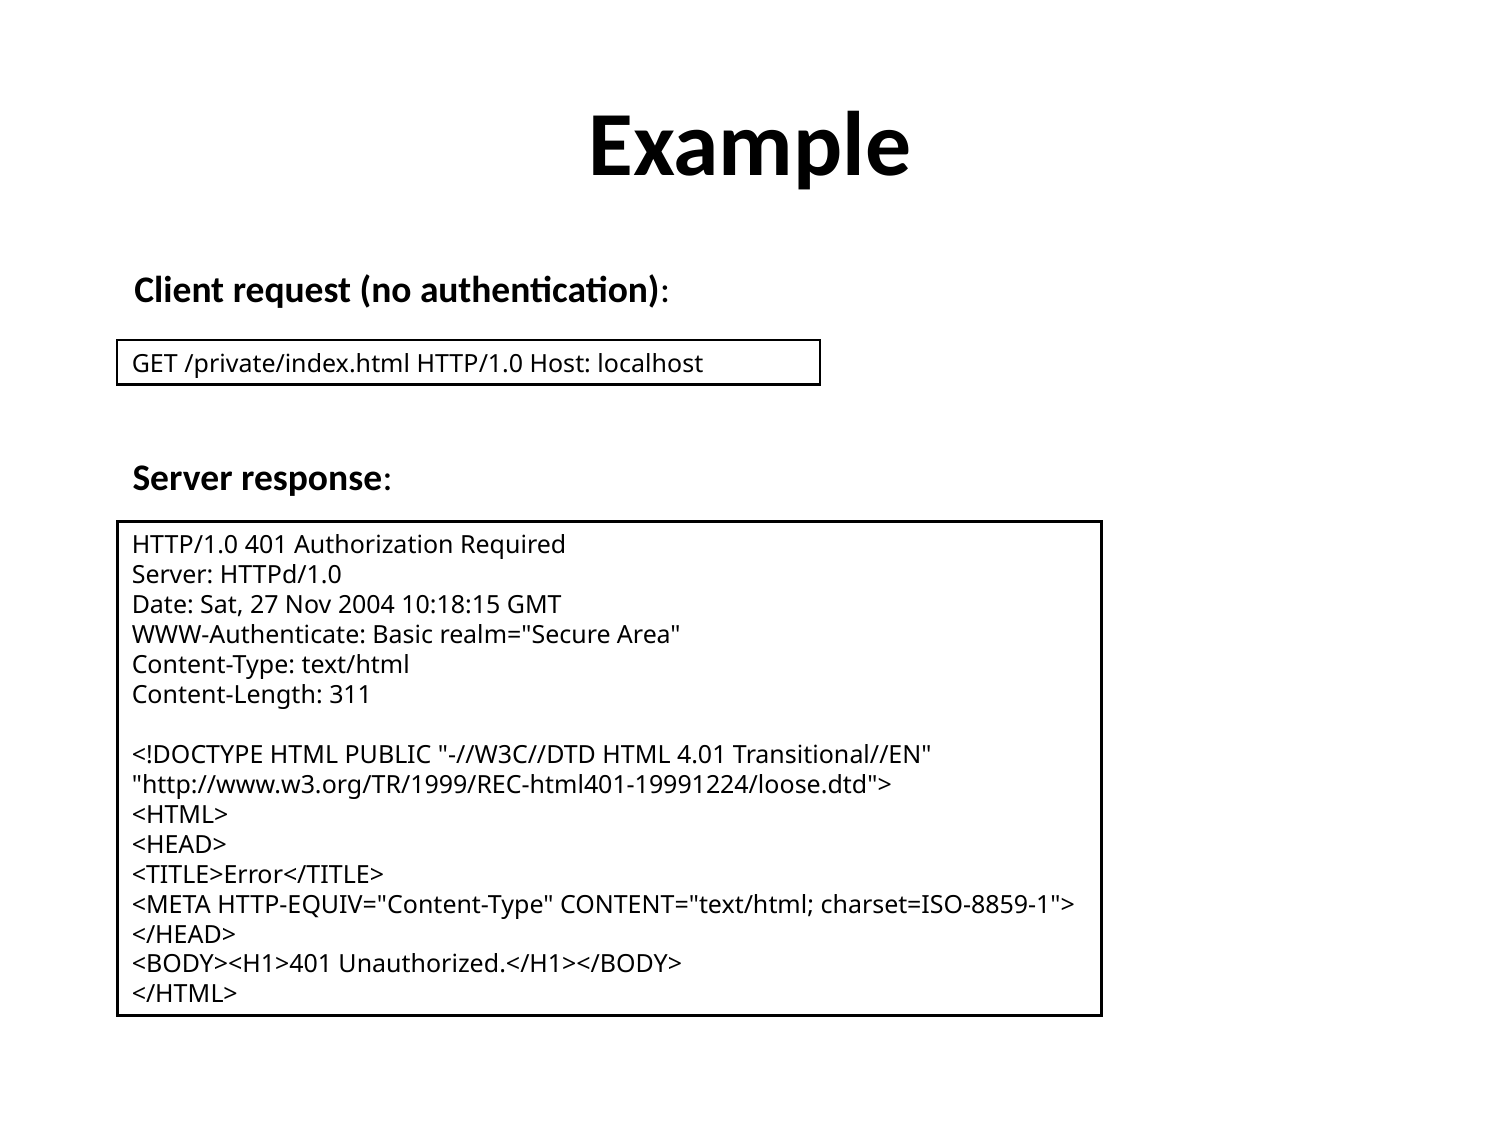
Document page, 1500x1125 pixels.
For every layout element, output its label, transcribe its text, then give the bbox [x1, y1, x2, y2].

text_box Server response: [117, 445, 408, 505]
title Example [75, 45, 1425, 233]
text_box GET /private/index.html HTTP/1.0 Host: localhost [117, 340, 821, 385]
text_box Client request (no authentication): [119, 257, 694, 318]
text_box HTTP/1.0 401 Authorization Required Server: HTTPd/1.0 Date: Sat, 27 Nov 2004 10:18:15 GMT WWW-Authenticate: Basic realm="Secure Area" Content-Type: text/html Content-Length: 311 <!DOCTYPE HTML PUBLIC "-//W3C//DTD HTML 4.01 Transitional//EN" "http://www.w3.org/TR/1999/REC-html401-19991224/loose.dtd"> <HTML> <HEAD> <TITLE>Error</TITLE> <META HTTP-EQUIV="Content-Type" CONTENT="text/html; charset=ISO-8859-1"> </HEAD> <BODY><H1>401 Unauthorized.</H1></BODY> </HTML> [117, 521, 1102, 1016]
